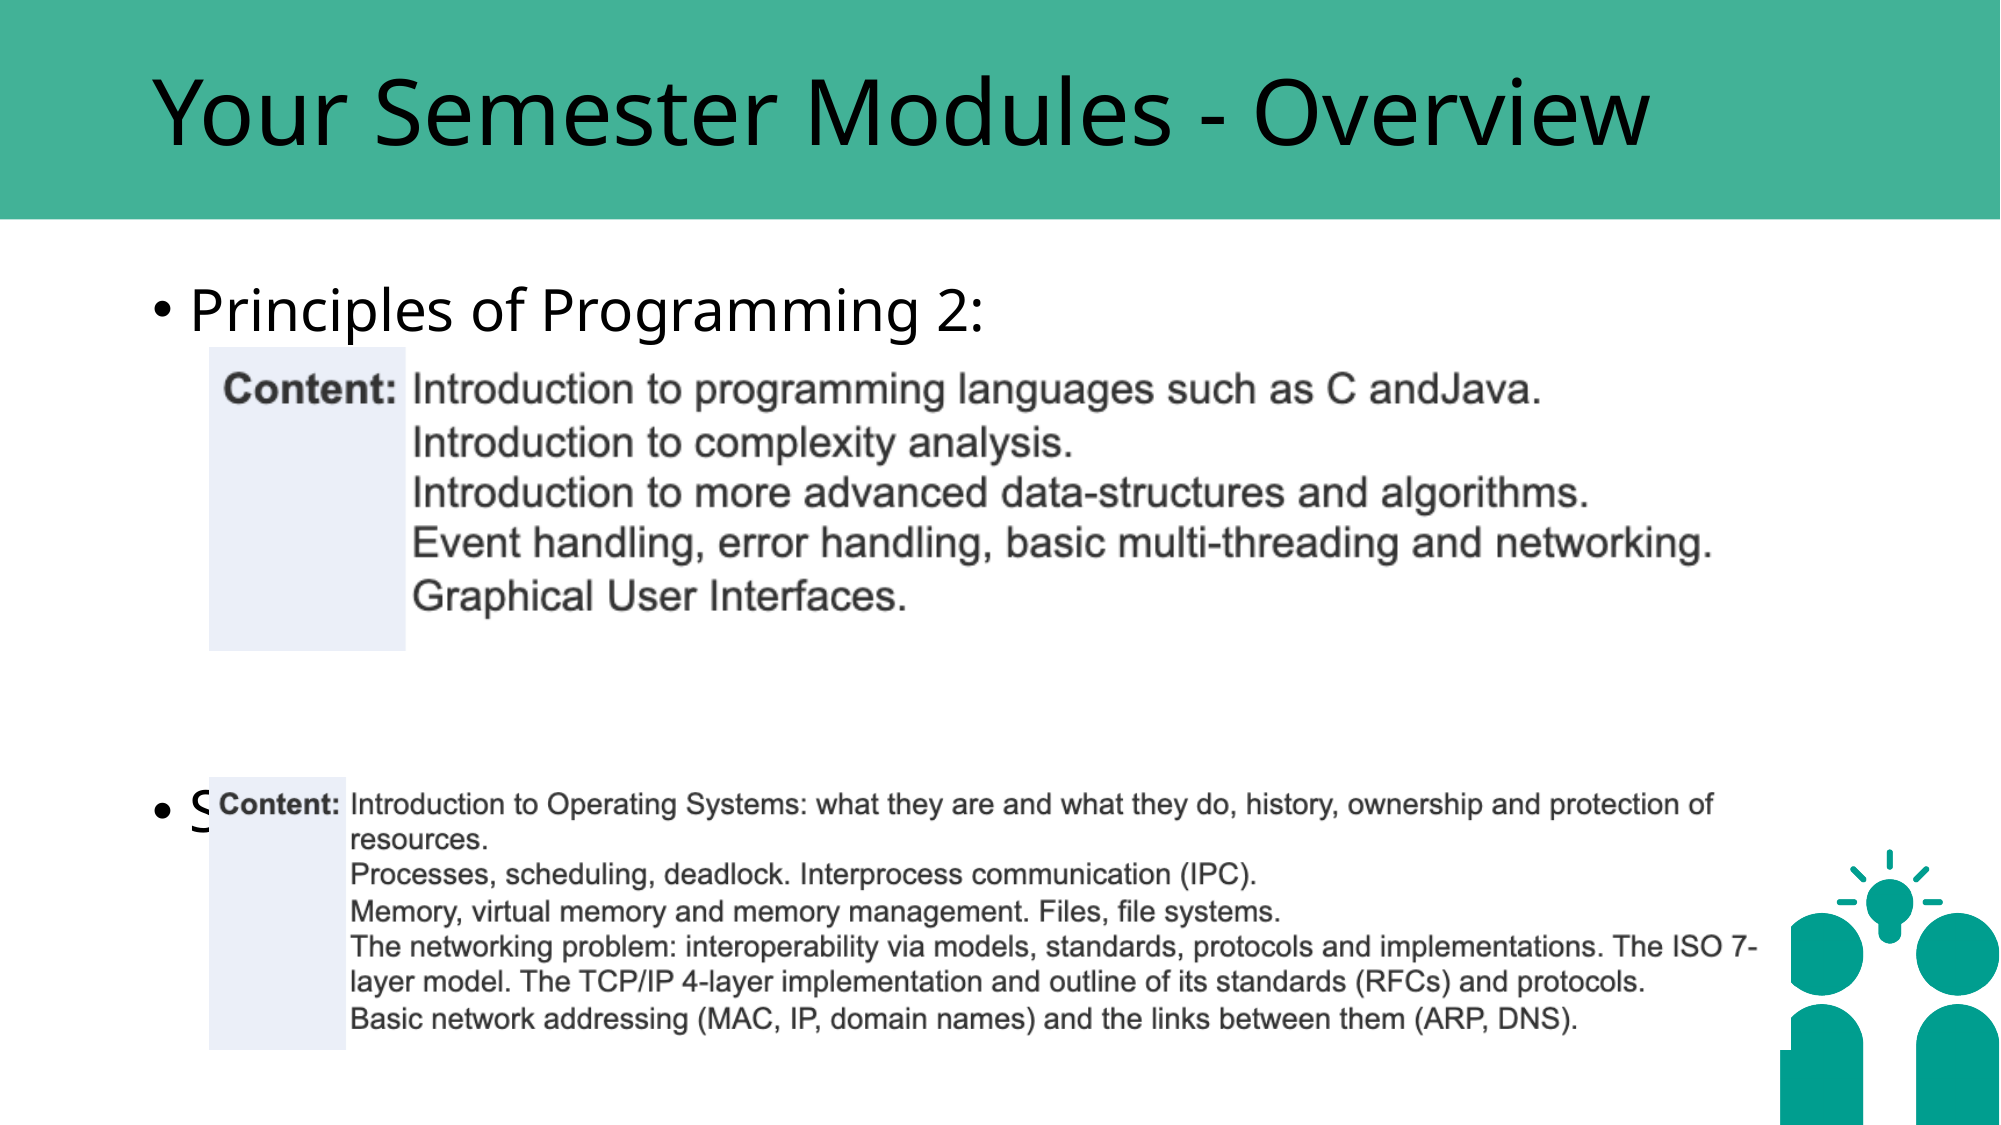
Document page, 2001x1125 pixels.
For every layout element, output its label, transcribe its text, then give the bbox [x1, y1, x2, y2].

picture [209, 777, 2000, 1125]
picture [209, 347, 1735, 651]
title Your Semester Modules - Overview [137, 27, 1863, 204]
list Principles of Programming 2: Systems Architecture 2 [137, 273, 1863, 1023]
